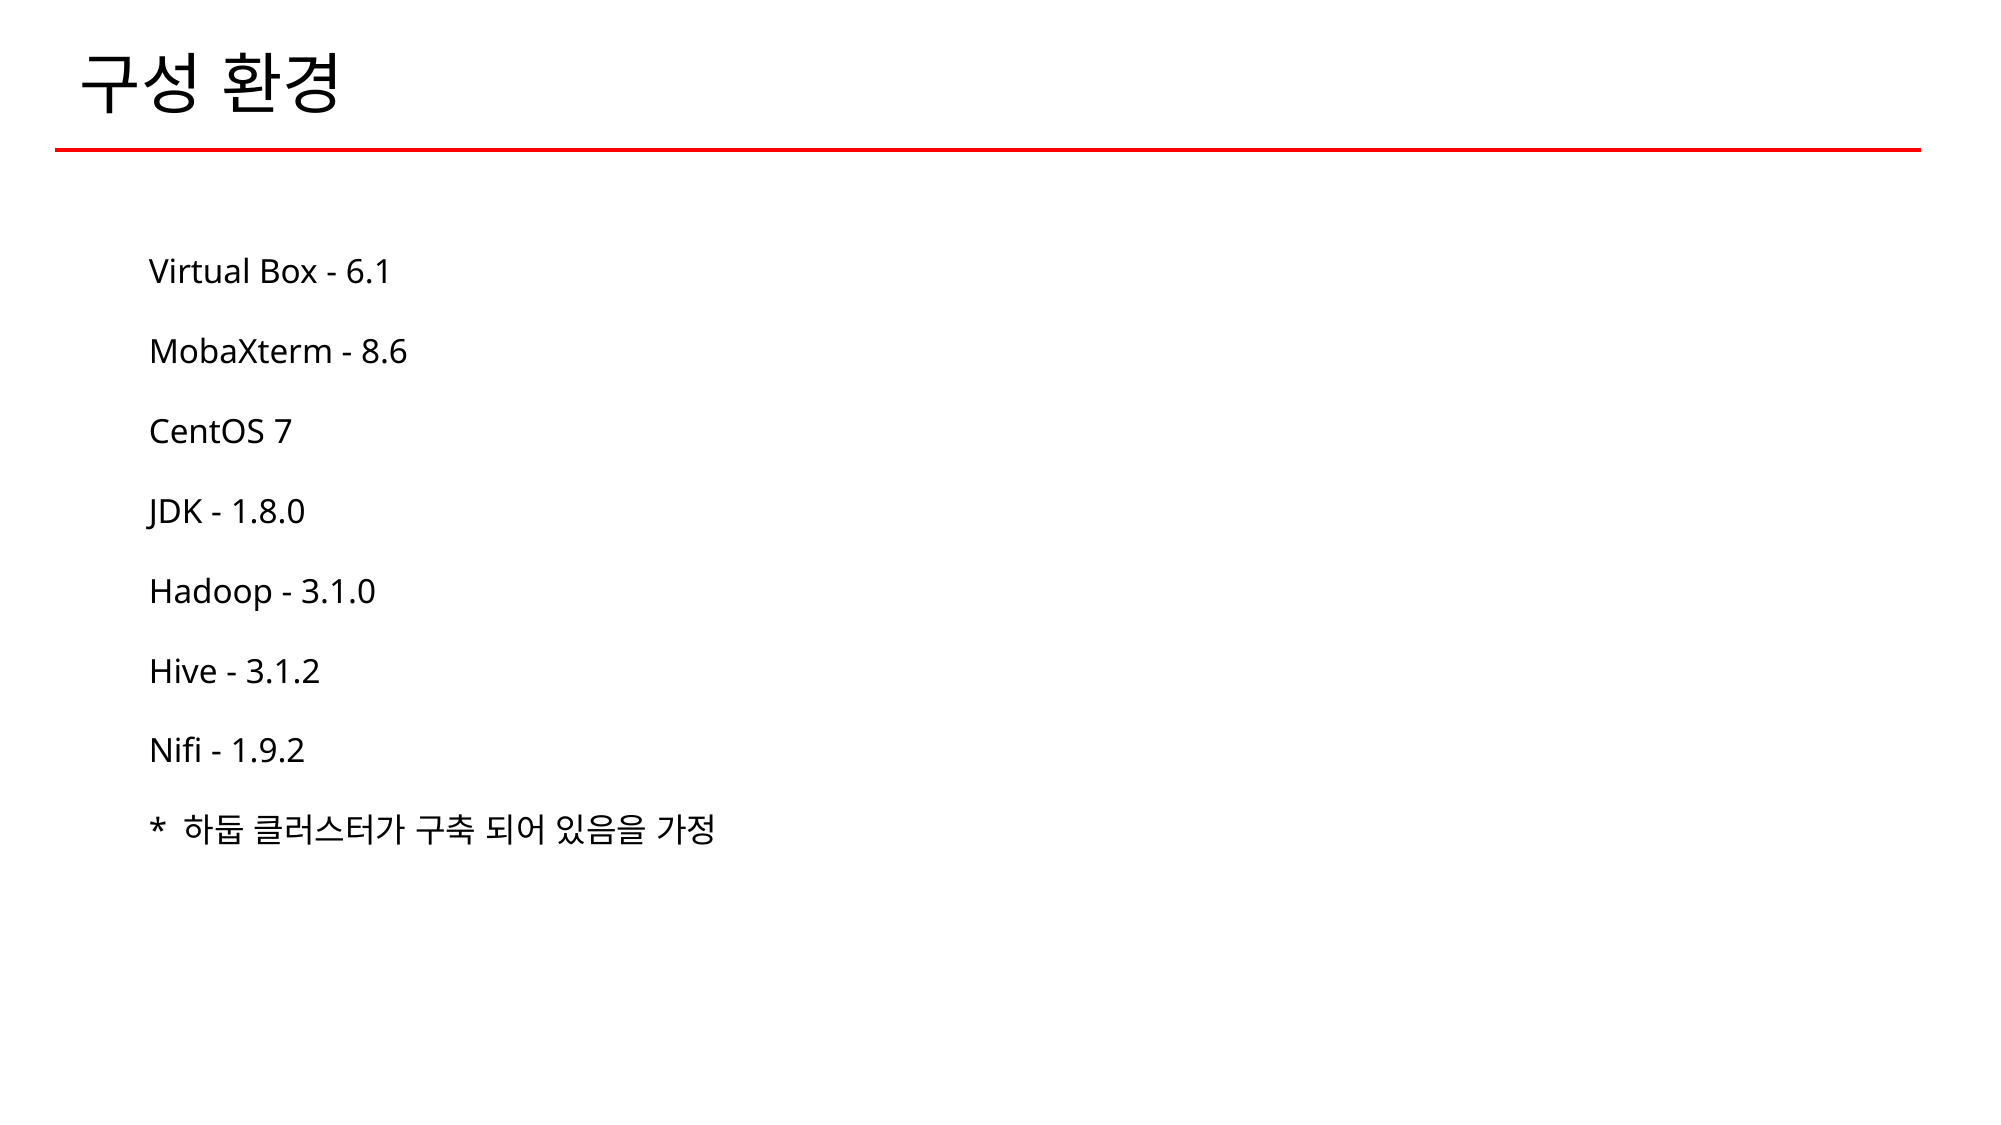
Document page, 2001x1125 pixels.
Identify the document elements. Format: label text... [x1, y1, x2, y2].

text_box 구성 환경 [64, 34, 1000, 130]
text_box Virtual Box - 6.1 MobaXterm - 8.6 CentOS 7 JDK - 1.8.0 Hadoop - 3.1.0 Hive - 3.1.2 Nifi - 1.9.2 * 하둡 클러스터가 구축 되어 있음을 가정 [133, 243, 1716, 857]
